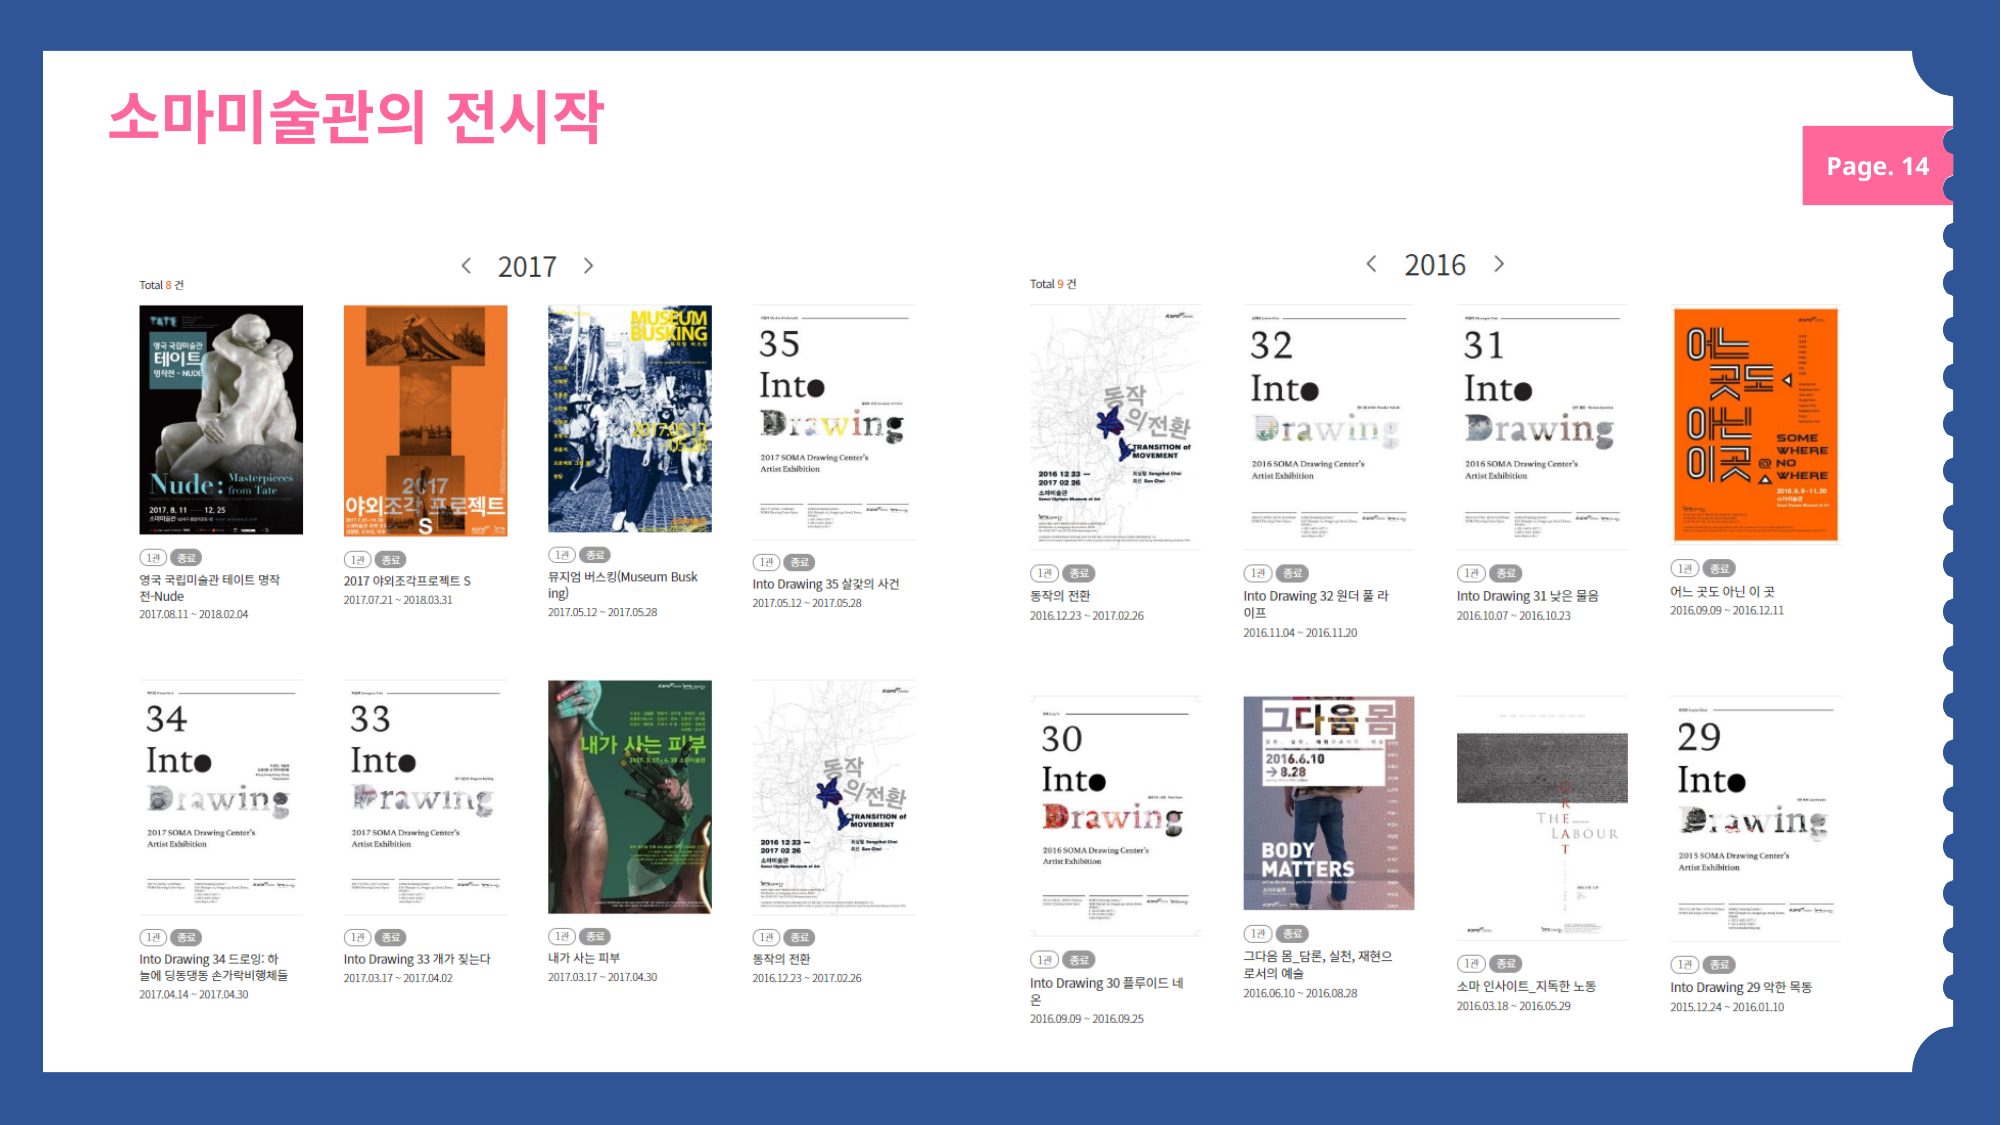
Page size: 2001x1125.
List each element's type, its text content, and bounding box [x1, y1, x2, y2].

text_box [42, 49, 1955, 1074]
text_box Page. 14 [1801, 124, 1955, 207]
picture [114, 237, 951, 1024]
picture [1010, 237, 1867, 1039]
text_box 소마미술관의 전시작 [93, 73, 1195, 159]
